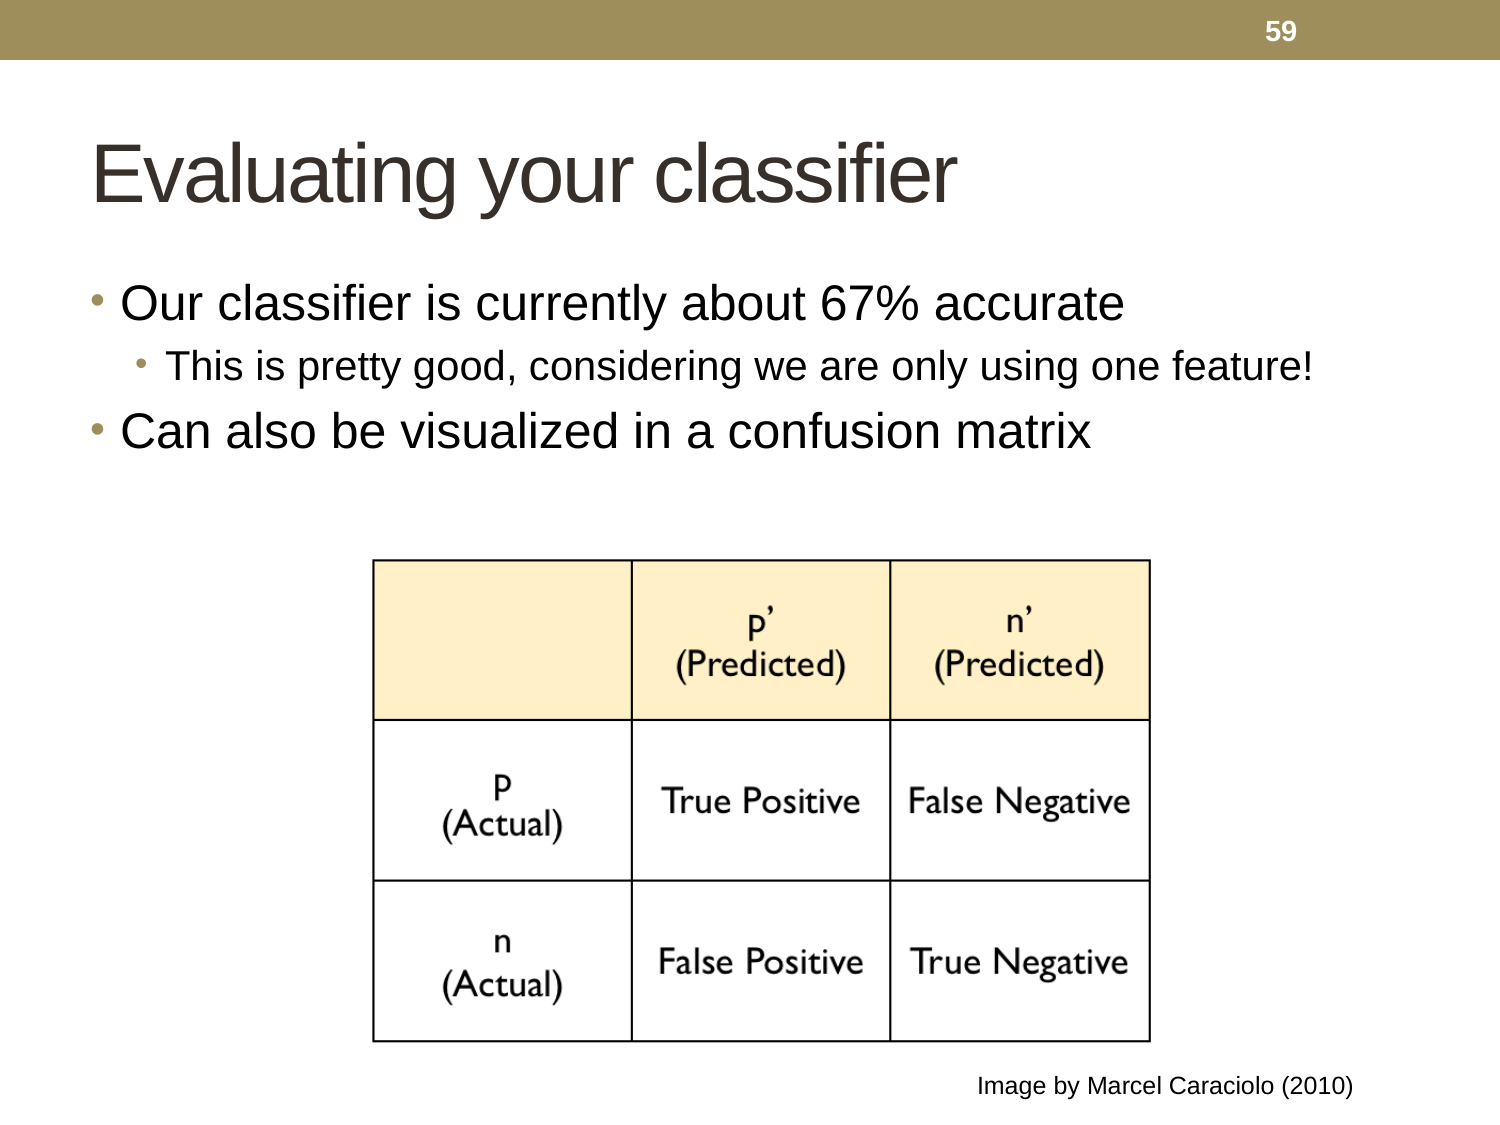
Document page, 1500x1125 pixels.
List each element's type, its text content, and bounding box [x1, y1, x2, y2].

list Our classifier is currently about 67% accurate This is pretty good, considering we are only using one feature! Can also be visualized in a confusion matrix [75, 262, 1425, 1063]
text_box Image by Marcel Caraciolo (2010) [962, 1062, 1500, 1125]
picture [349, 524, 1201, 1052]
slide_number 59 [1250, 3, 1425, 57]
title Evaluating your classifier [75, 87, 1425, 250]
